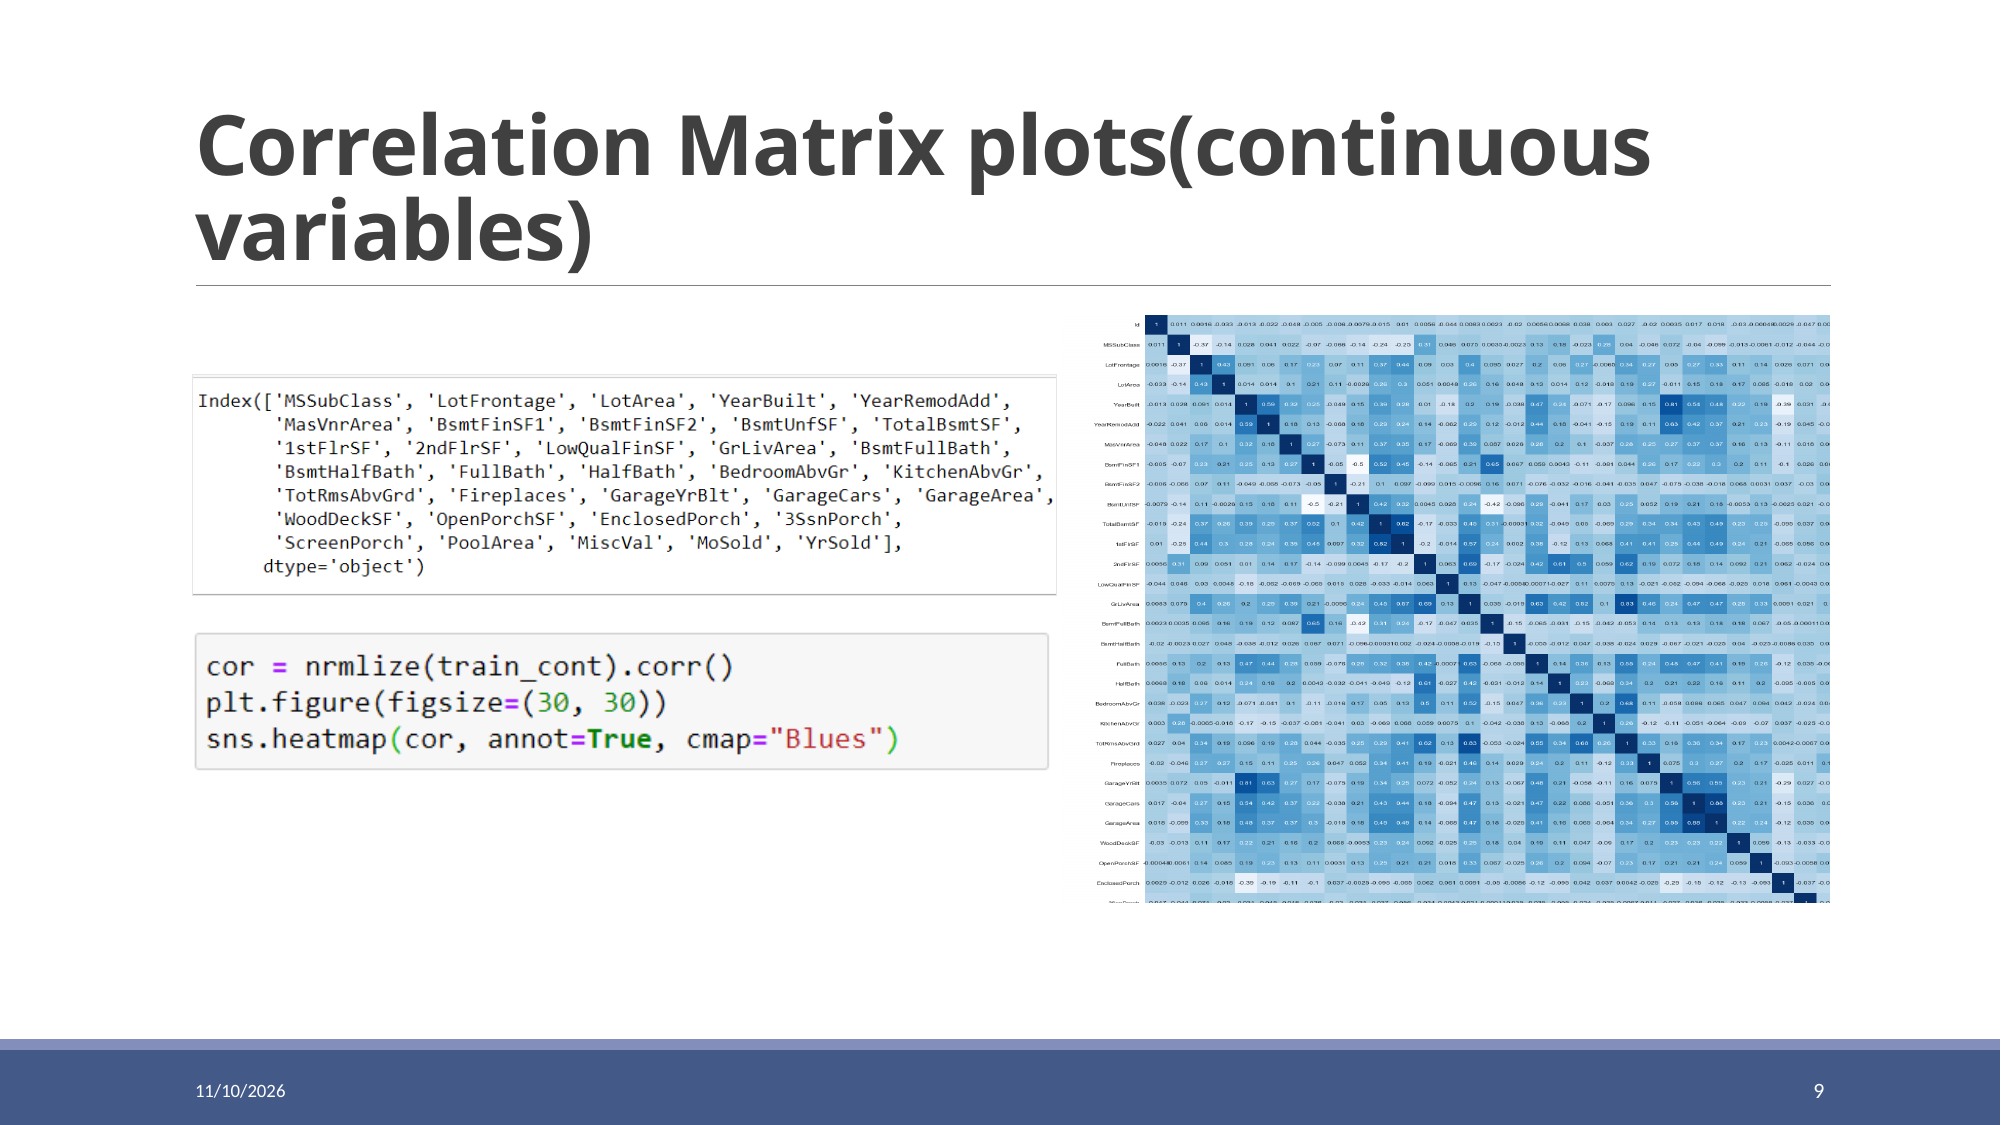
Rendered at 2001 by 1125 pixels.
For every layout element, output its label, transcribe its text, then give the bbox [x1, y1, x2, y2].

picture [1061, 313, 1831, 903]
title Correlation Matrix plots(continuous variables) [180, 47, 1830, 285]
picture [191, 630, 1057, 775]
slide_number 8 [1624, 1059, 1840, 1120]
picture [191, 373, 1057, 597]
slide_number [180, 1059, 586, 1120]
